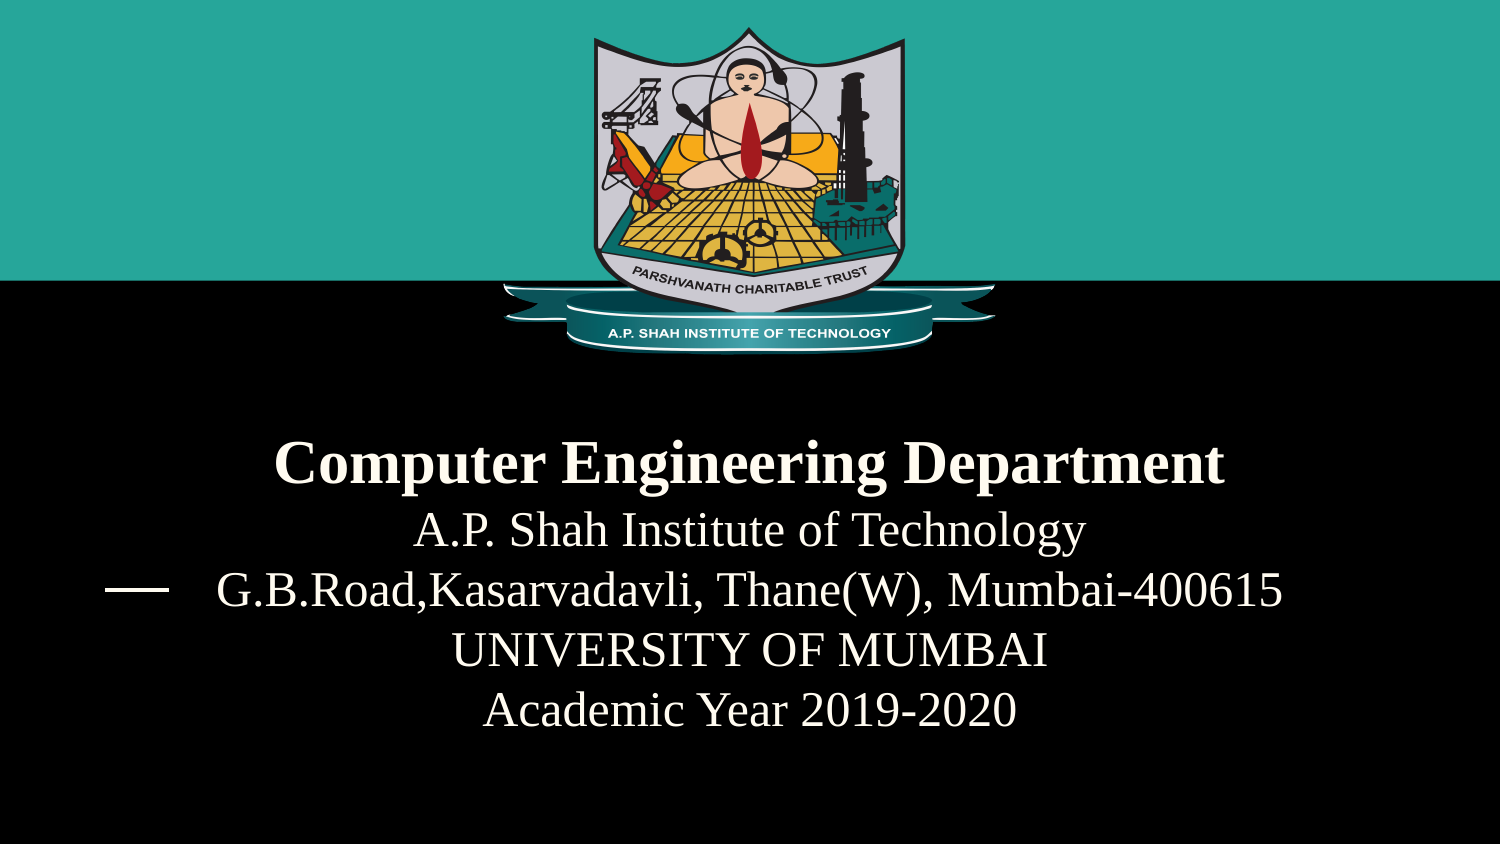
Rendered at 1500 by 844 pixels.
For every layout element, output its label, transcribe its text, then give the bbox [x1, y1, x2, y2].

picture [503, 27, 997, 356]
title Computer Engineering Department A.P. Shah Institute of Technology G.B.Road,Kasarvadavli, Thane(W), Mumbai-400615 UNIVERSITY OF MUMBAI Academic Year 2019-2020 [84, 365, 1416, 752]
